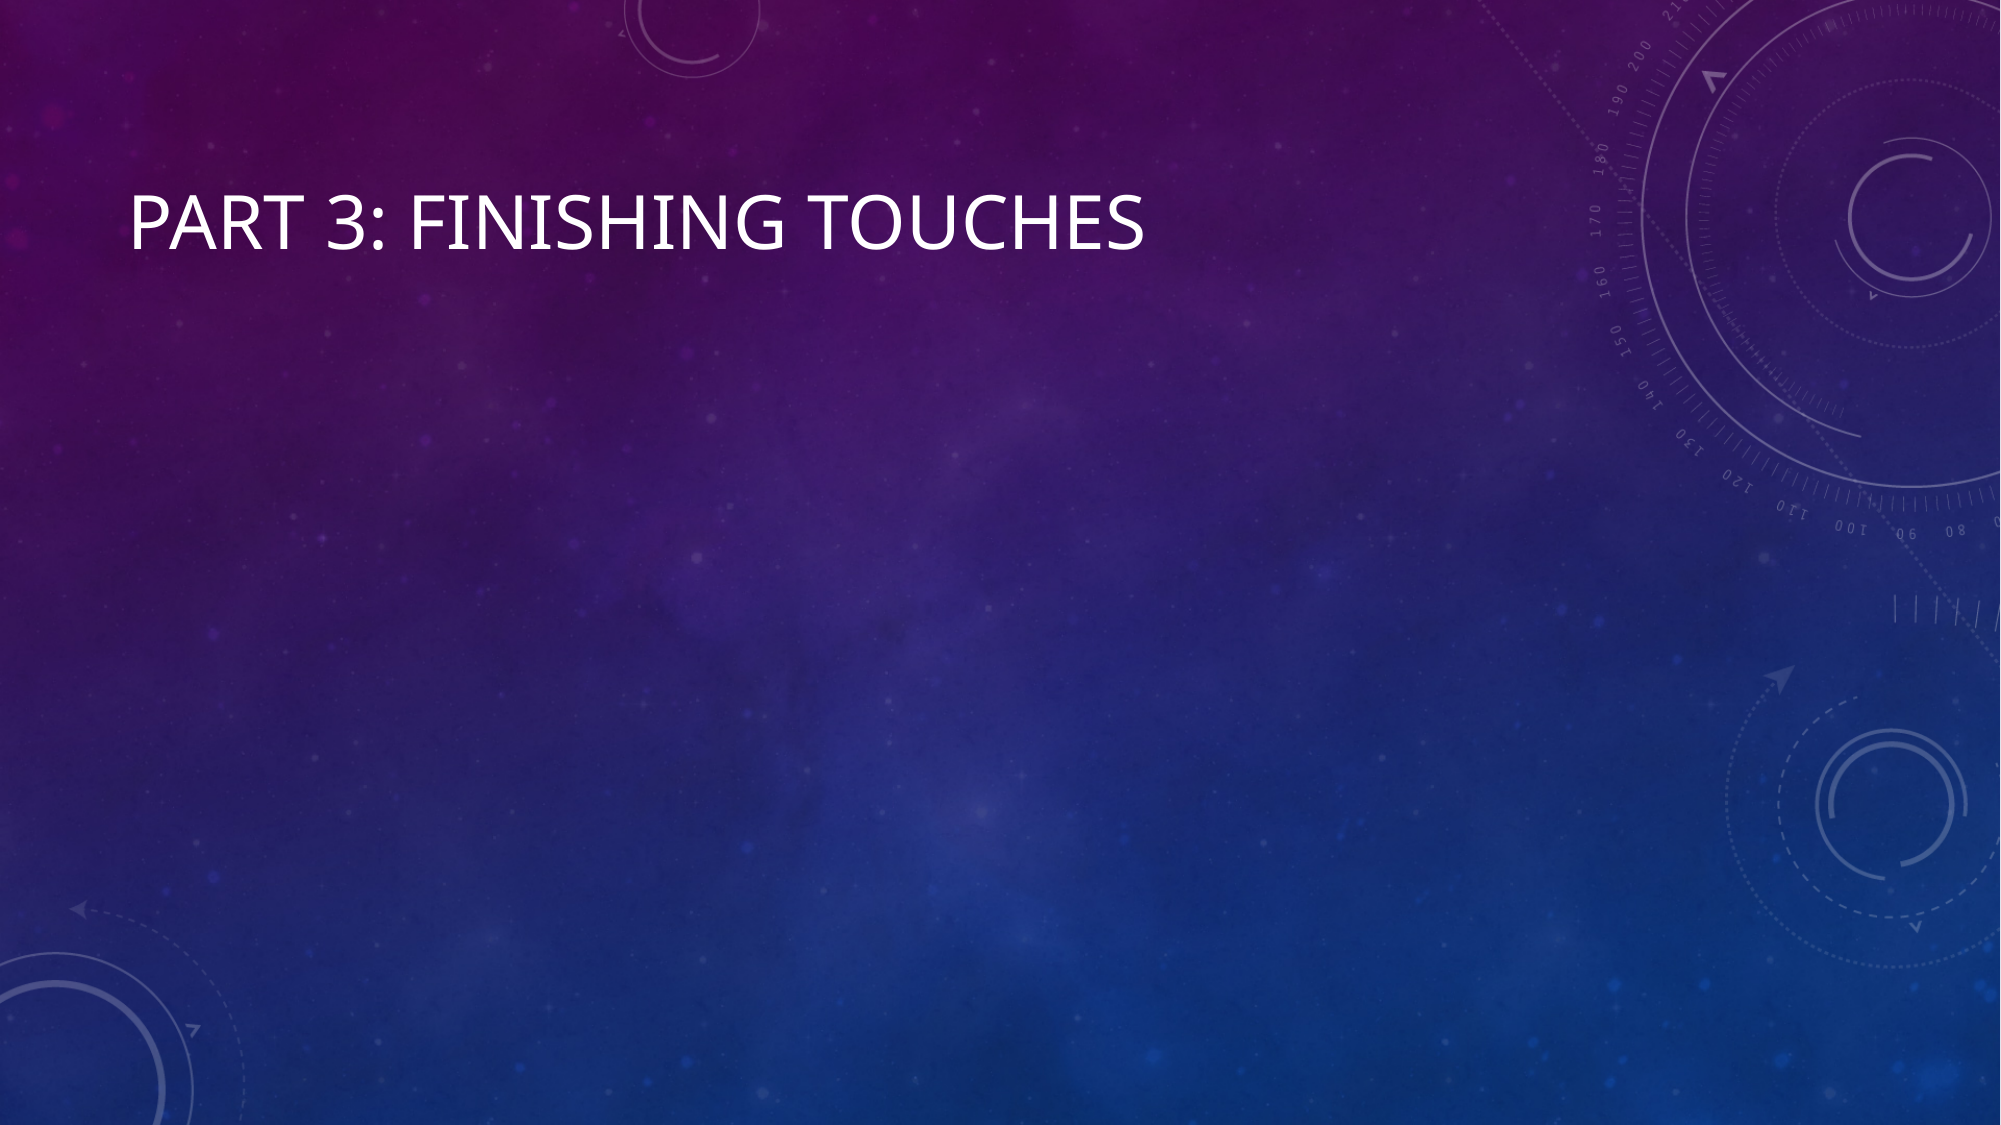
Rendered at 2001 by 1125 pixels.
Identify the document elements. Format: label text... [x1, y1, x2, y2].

picture [0, 0, 2001, 1125]
title part 3: finishing touches [112, 99, 1775, 339]
